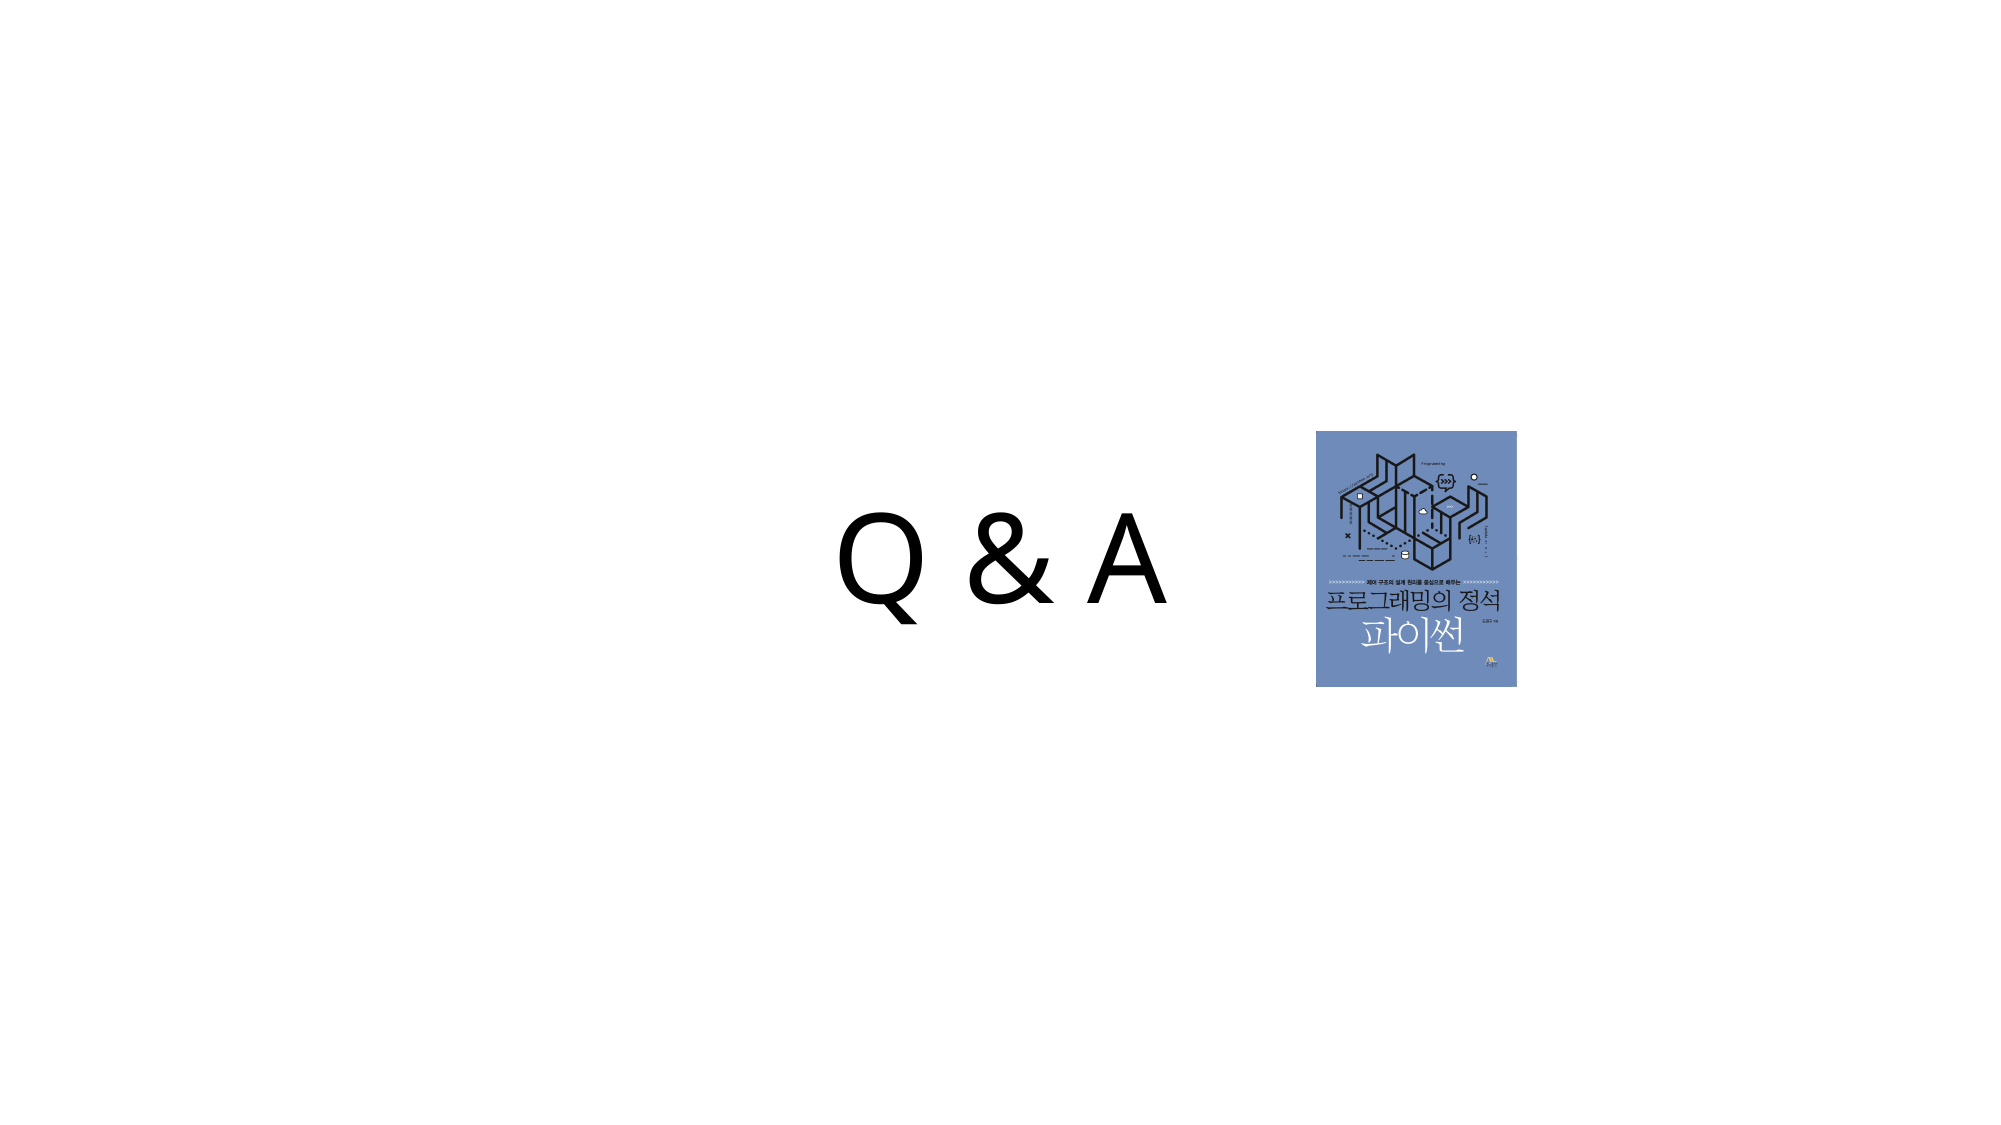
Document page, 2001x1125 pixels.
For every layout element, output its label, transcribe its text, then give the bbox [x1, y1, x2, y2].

picture [1316, 431, 1518, 687]
title Q & A [542, 486, 1316, 639]
